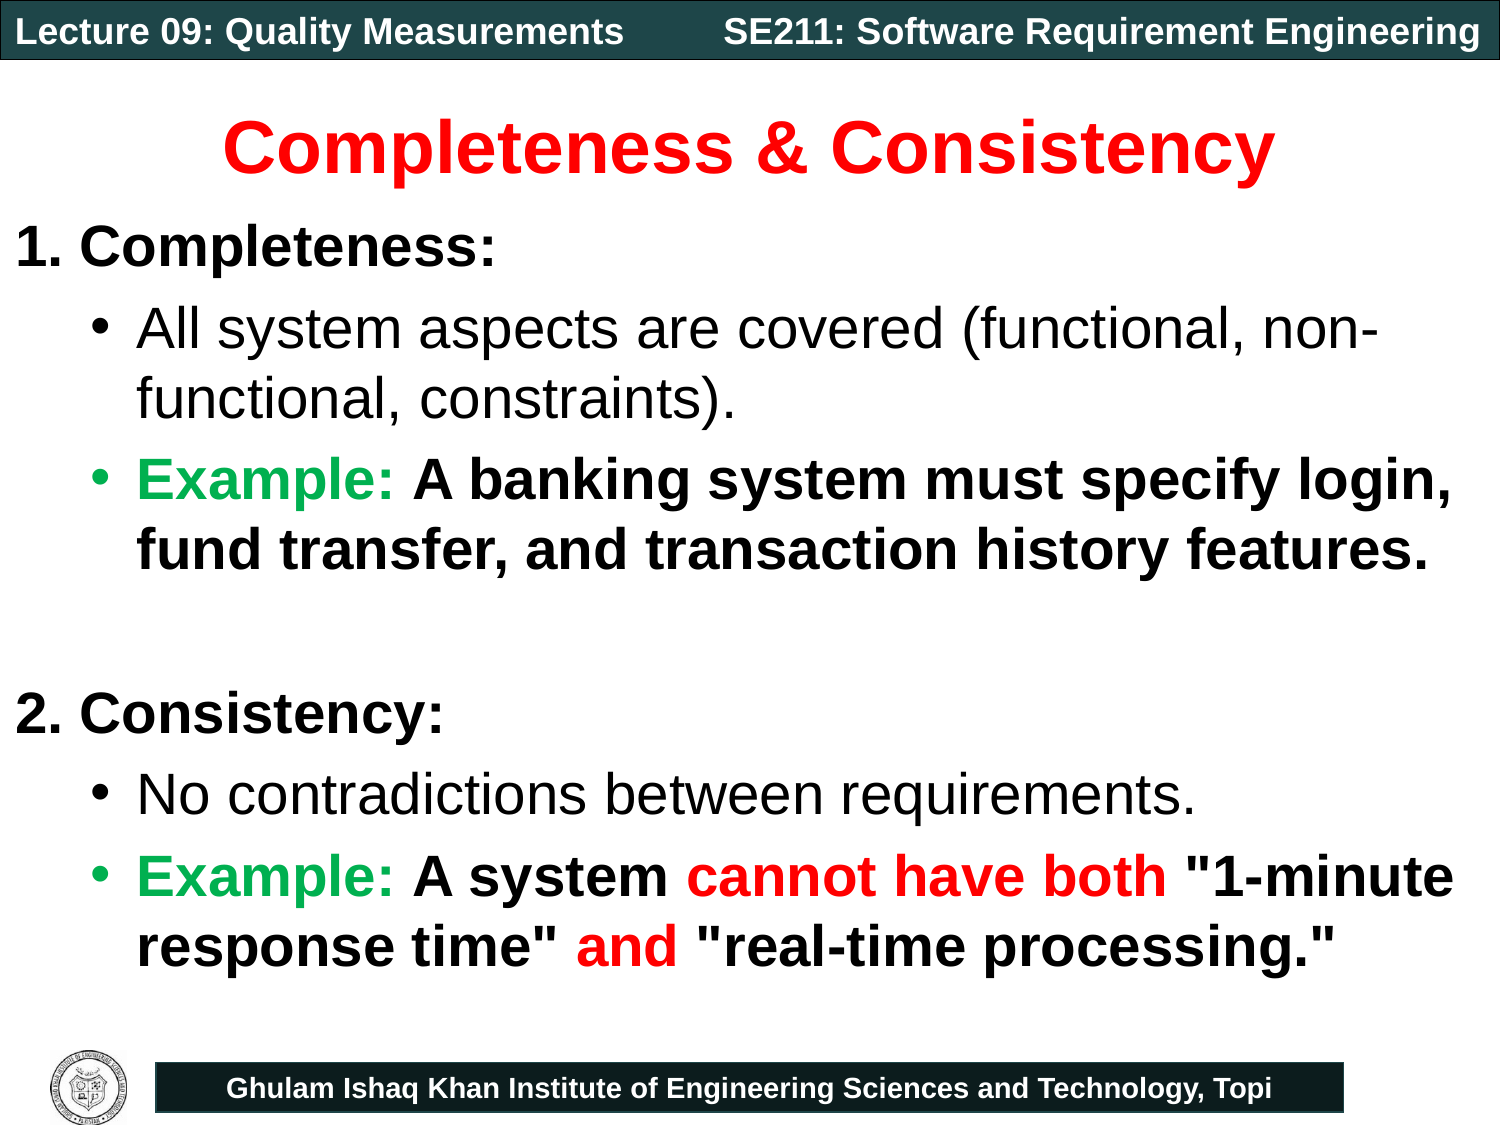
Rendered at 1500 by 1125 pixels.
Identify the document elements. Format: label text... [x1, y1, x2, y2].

title Completeness & Consistency [0, 75, 1500, 200]
list 1. Completeness: All system aspects are covered (functional, non-functional, constraints). Example: A banking system must specify login, fund transfer, and transaction history features. 2. Consistency: No contradictions between requirements. Example: A system cannot have both "1-minute response time" and "real-time processing." [0, 200, 1500, 1050]
picture [50, 1050, 127, 1125]
